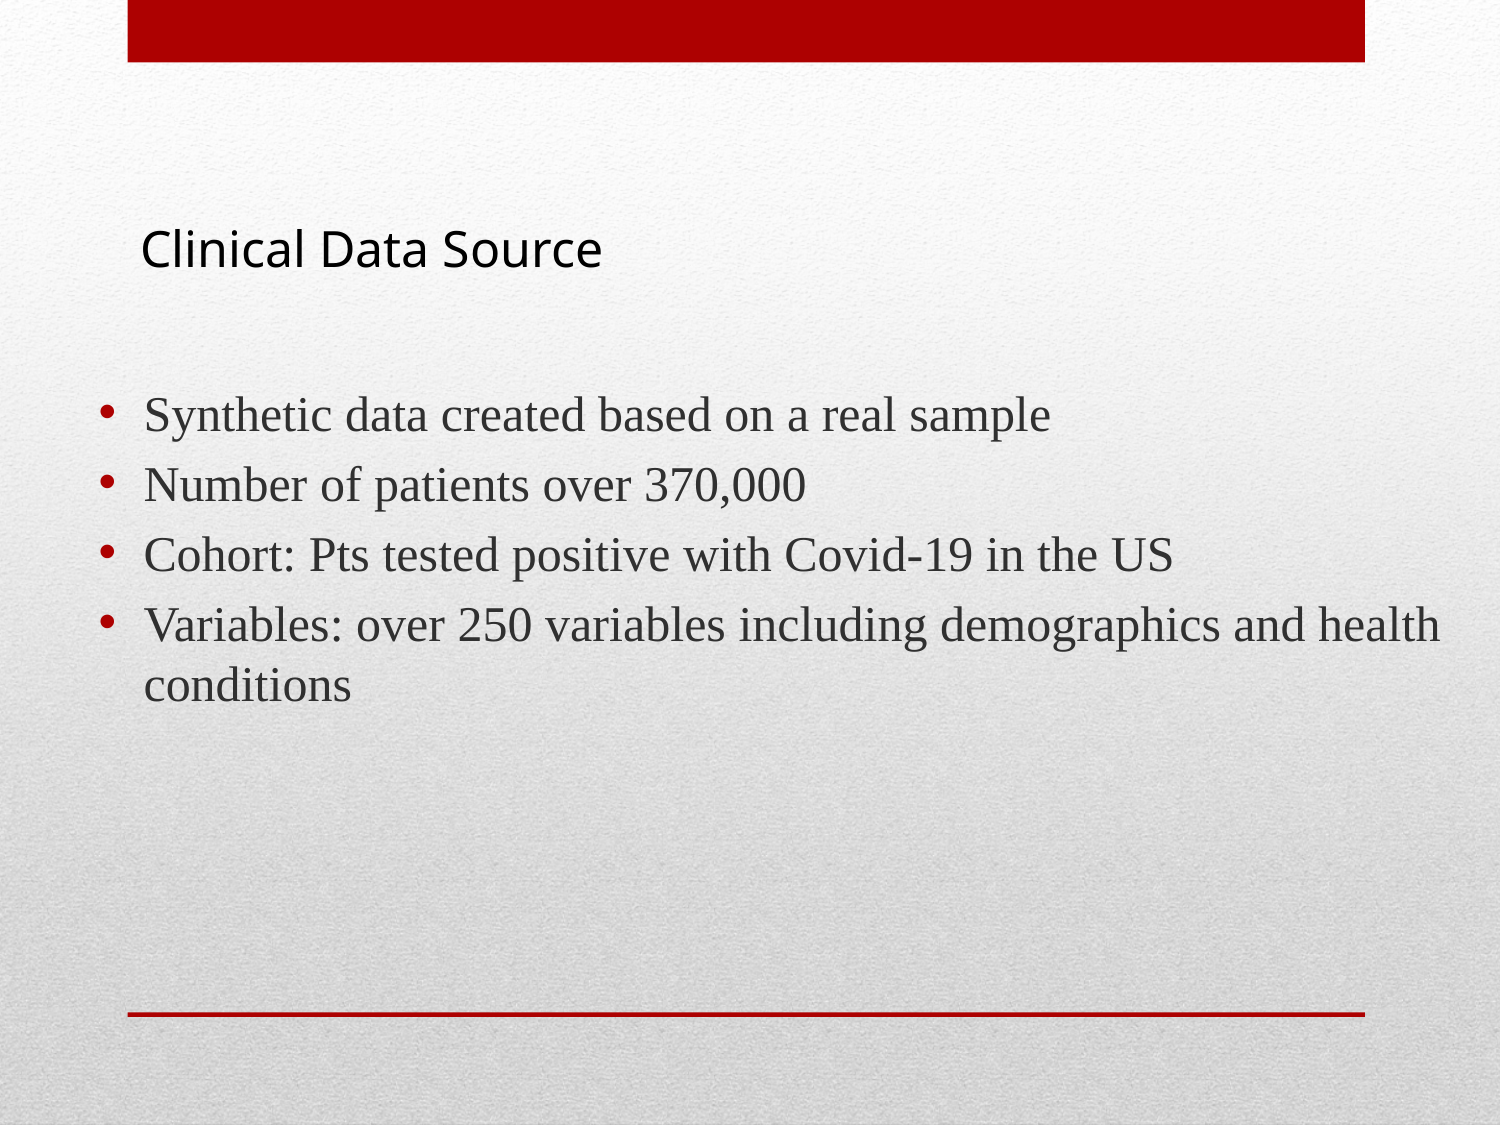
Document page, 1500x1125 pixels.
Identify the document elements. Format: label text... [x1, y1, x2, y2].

title Clinical Data Source [125, 152, 1297, 286]
list Synthetic data created based on a real sample Number of patients over 370,000 Cohort: Pts tested positive with Covid-19 in the US Variables: over 250 variables including demographics and health conditions [83, 373, 1500, 995]
